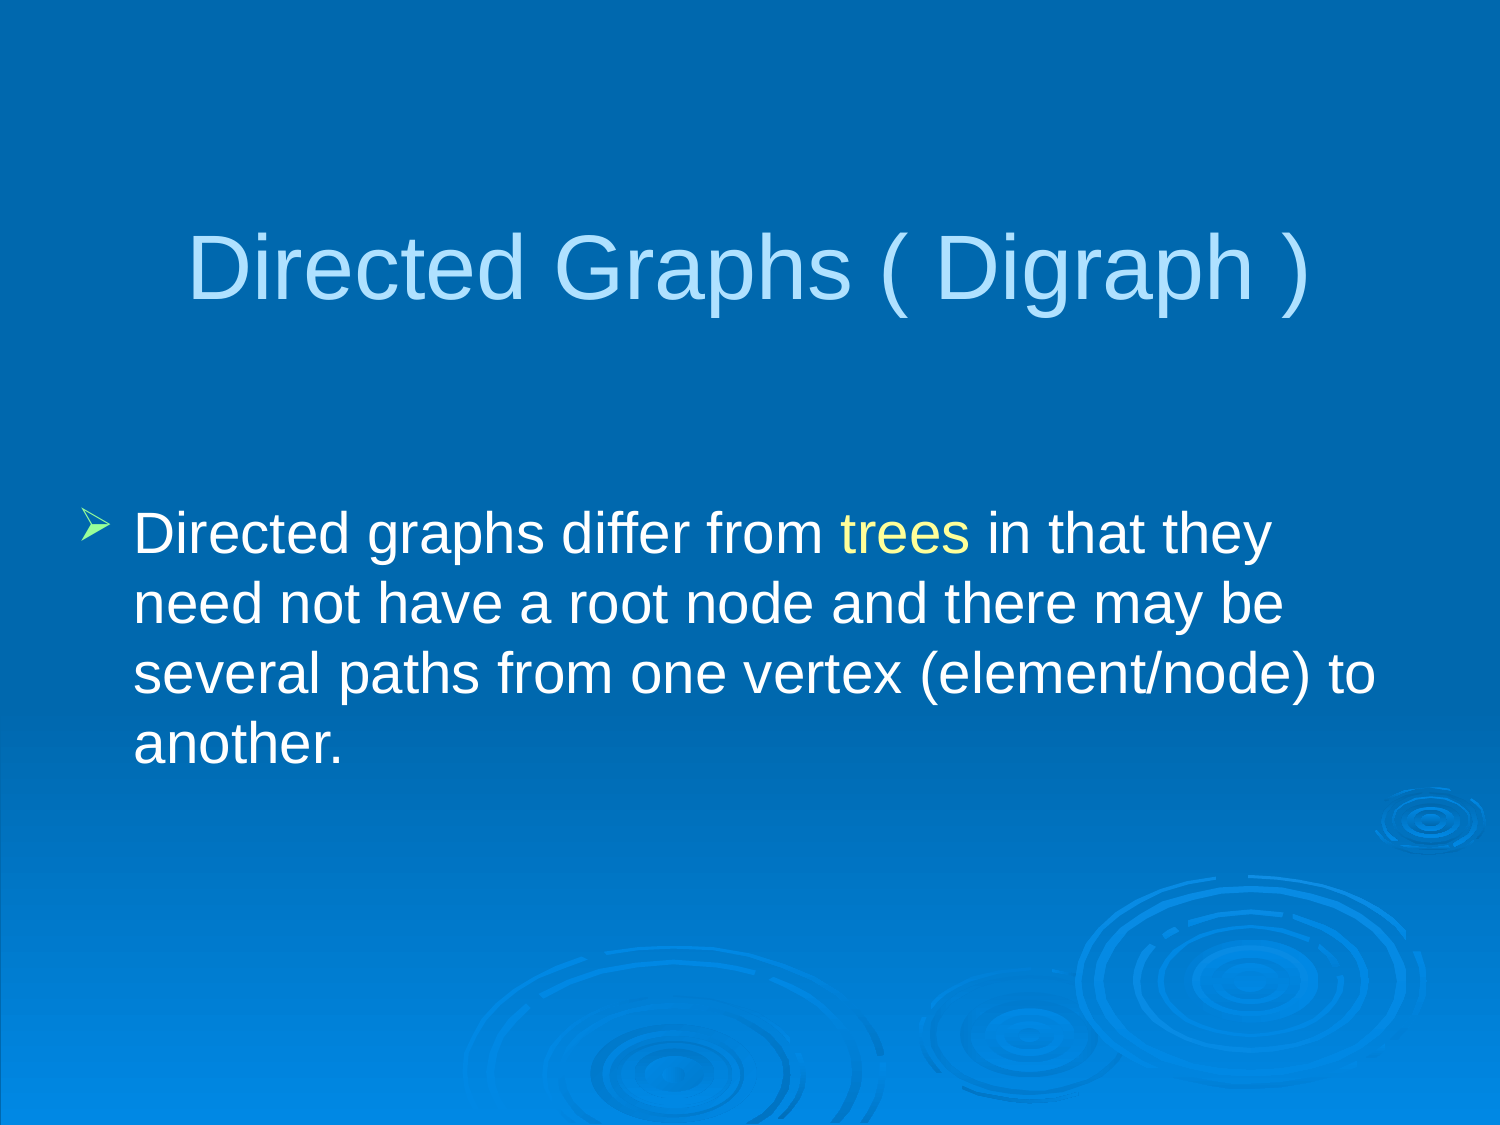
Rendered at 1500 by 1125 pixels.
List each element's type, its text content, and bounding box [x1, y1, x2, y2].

list Directed graphs differ from trees in that they need not have a root node and there may be several paths from one vertex (element/node) to another. [62, 487, 1413, 876]
title Directed Graphs ( Digraph ) [74, 149, 1426, 376]
